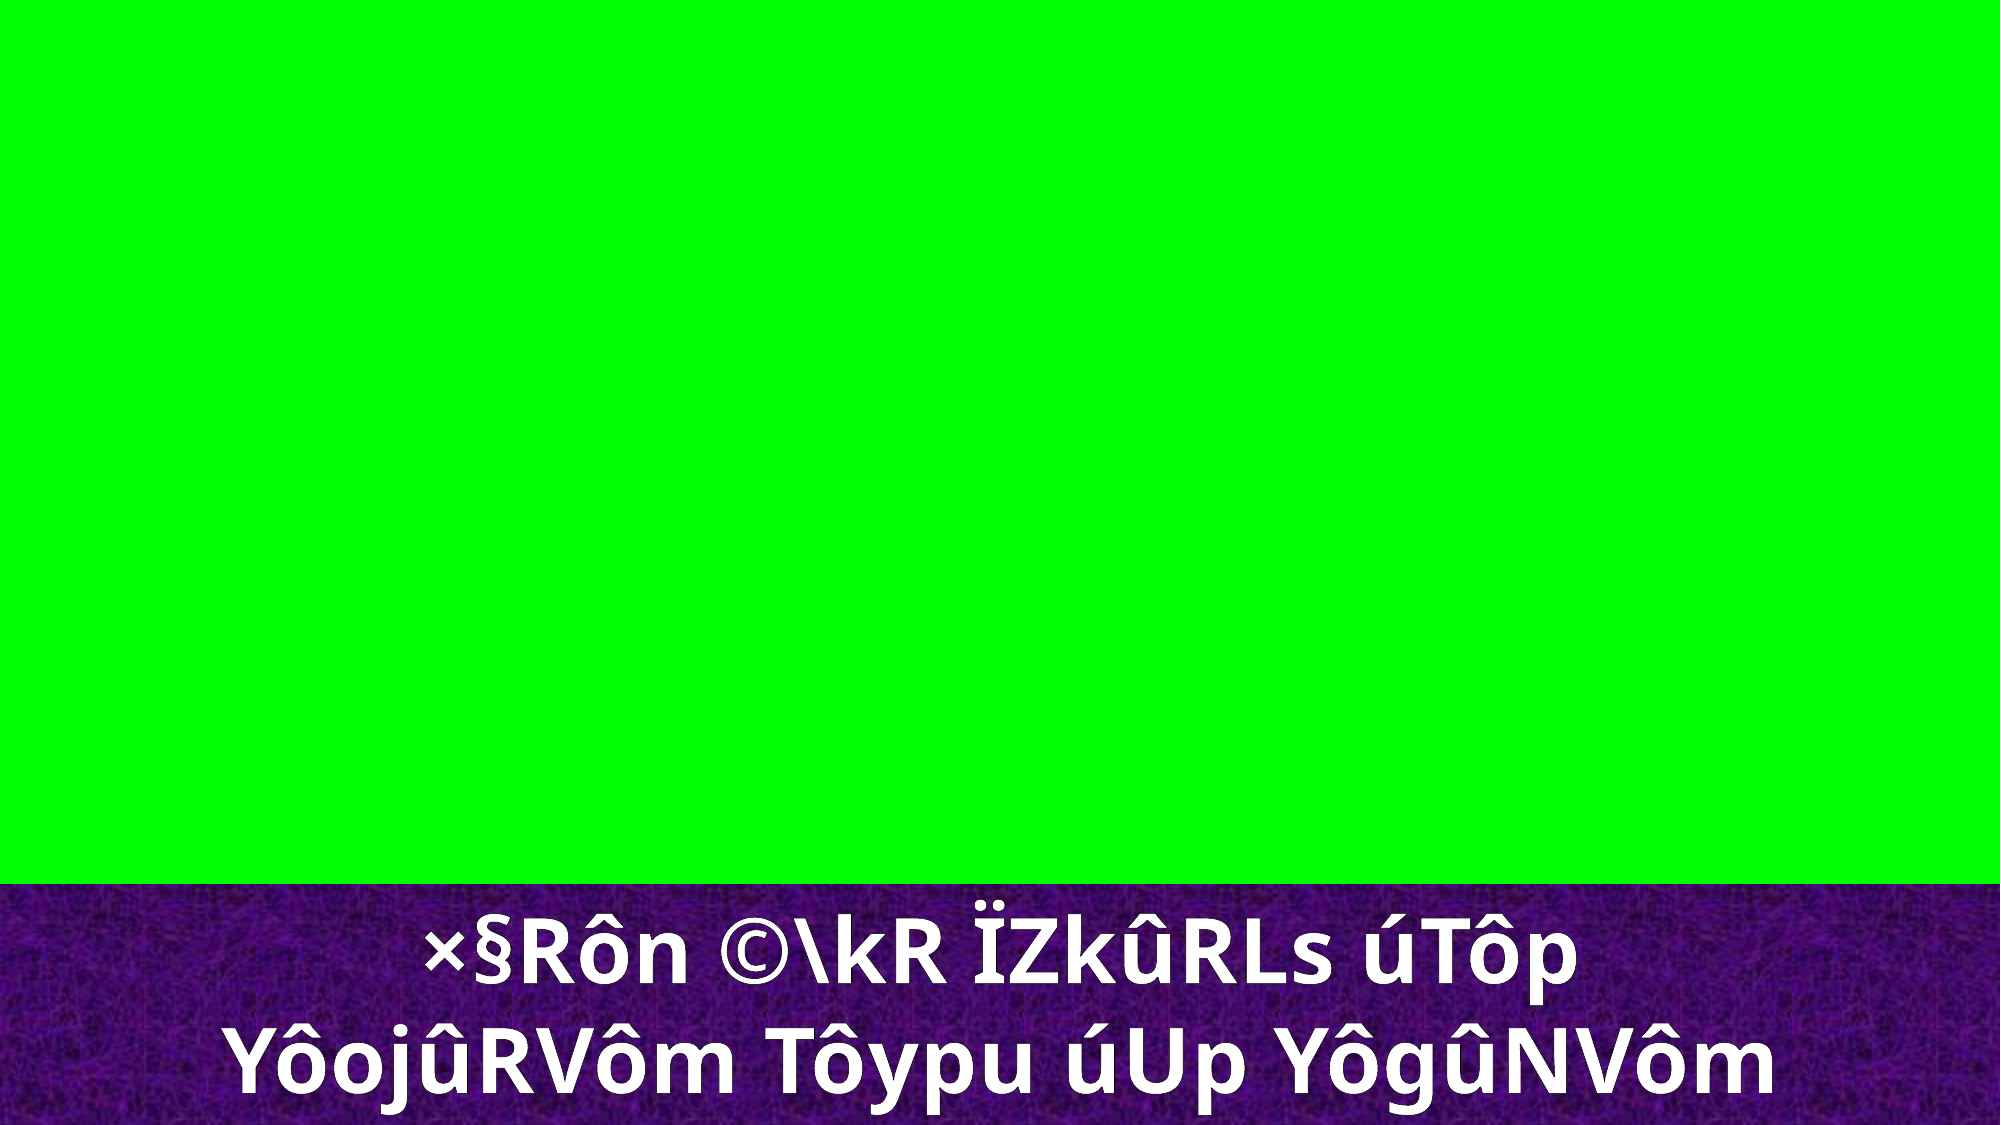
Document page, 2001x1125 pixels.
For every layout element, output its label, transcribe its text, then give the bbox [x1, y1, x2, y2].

text_box ×§Rôn ©\kR ÏZkûRLs úTôp YôojûRVôm Tôypu úUp YôgûNVôm [0, 884, 2000, 1120]
text_box [0, 1120, 2000, 1125]
